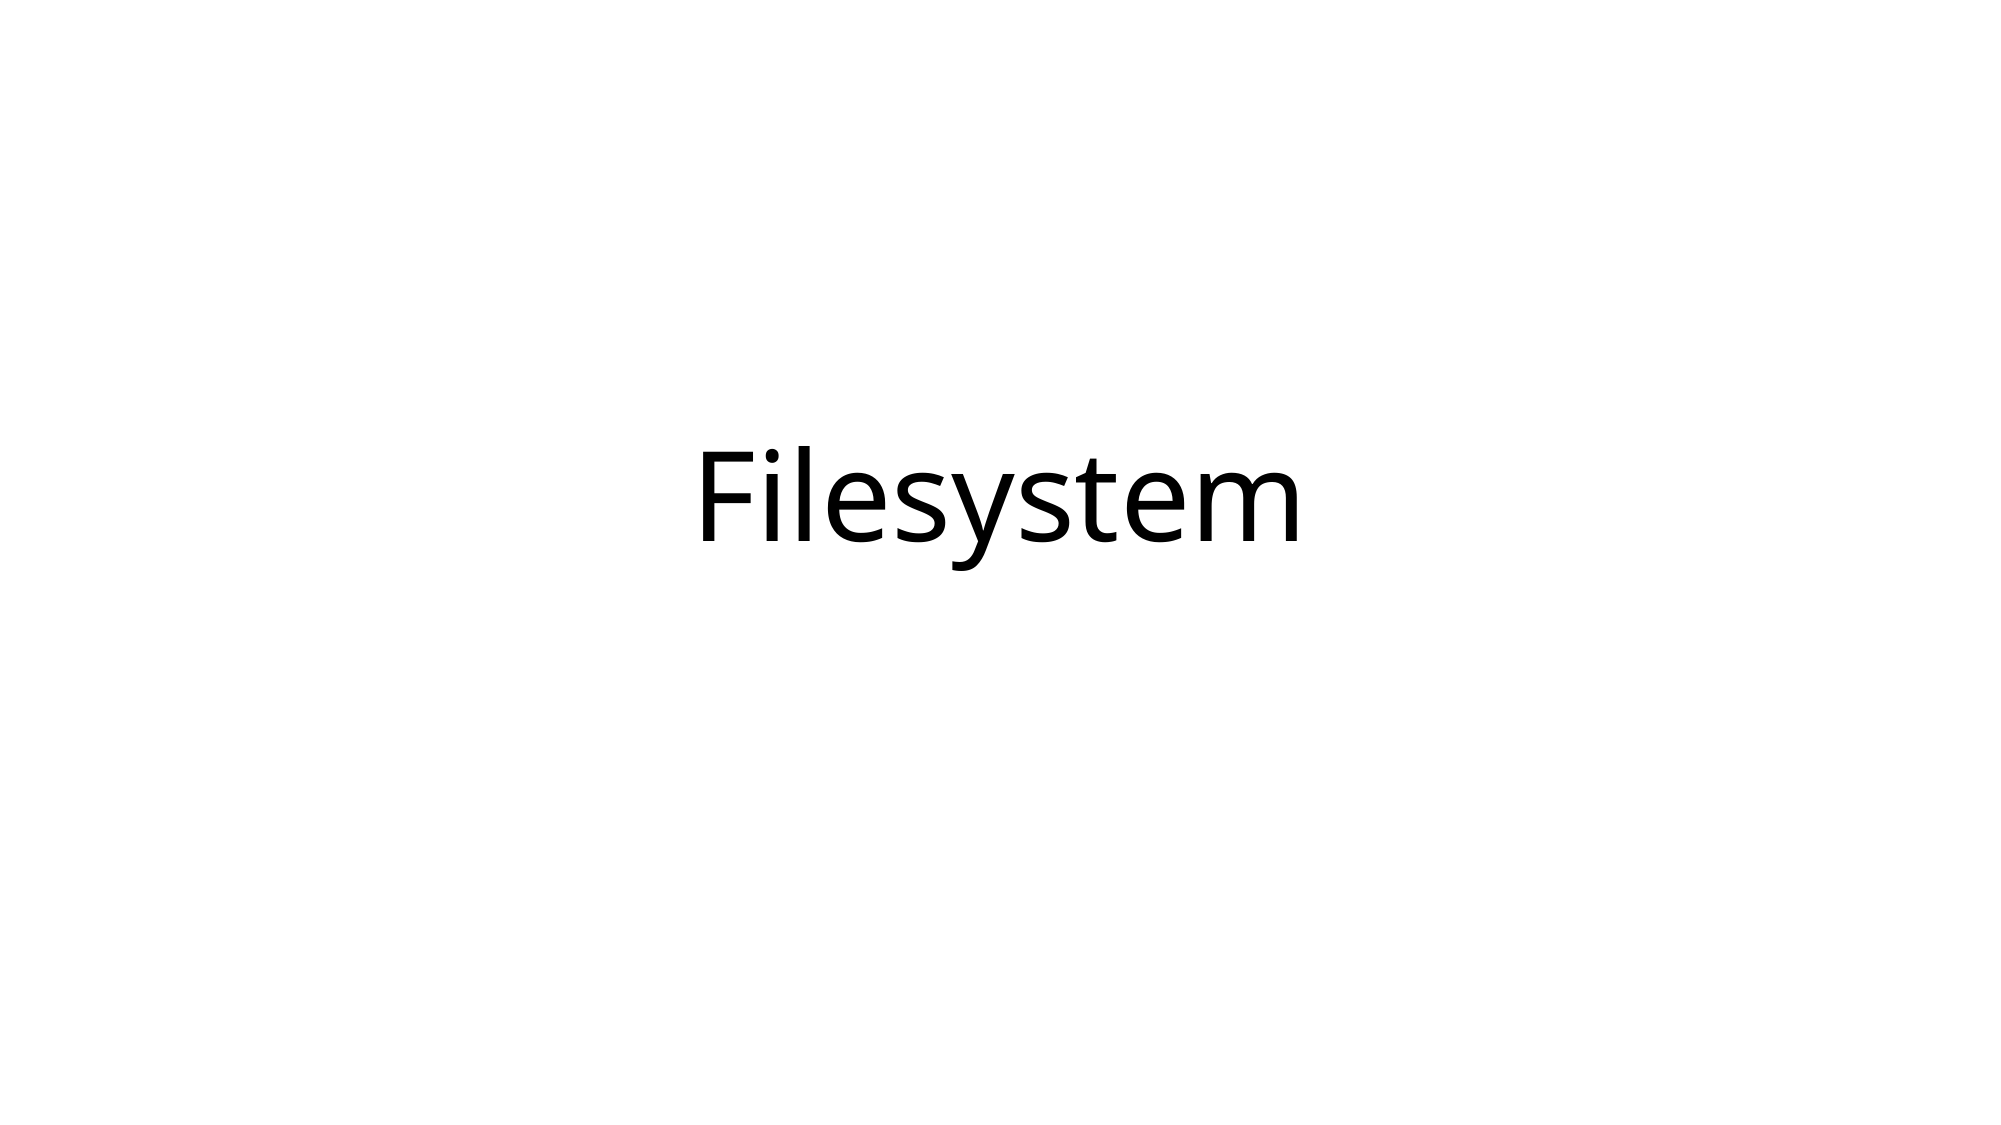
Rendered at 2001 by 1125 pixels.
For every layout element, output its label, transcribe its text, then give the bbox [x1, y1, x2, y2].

title Filesystem [249, 184, 1750, 576]
